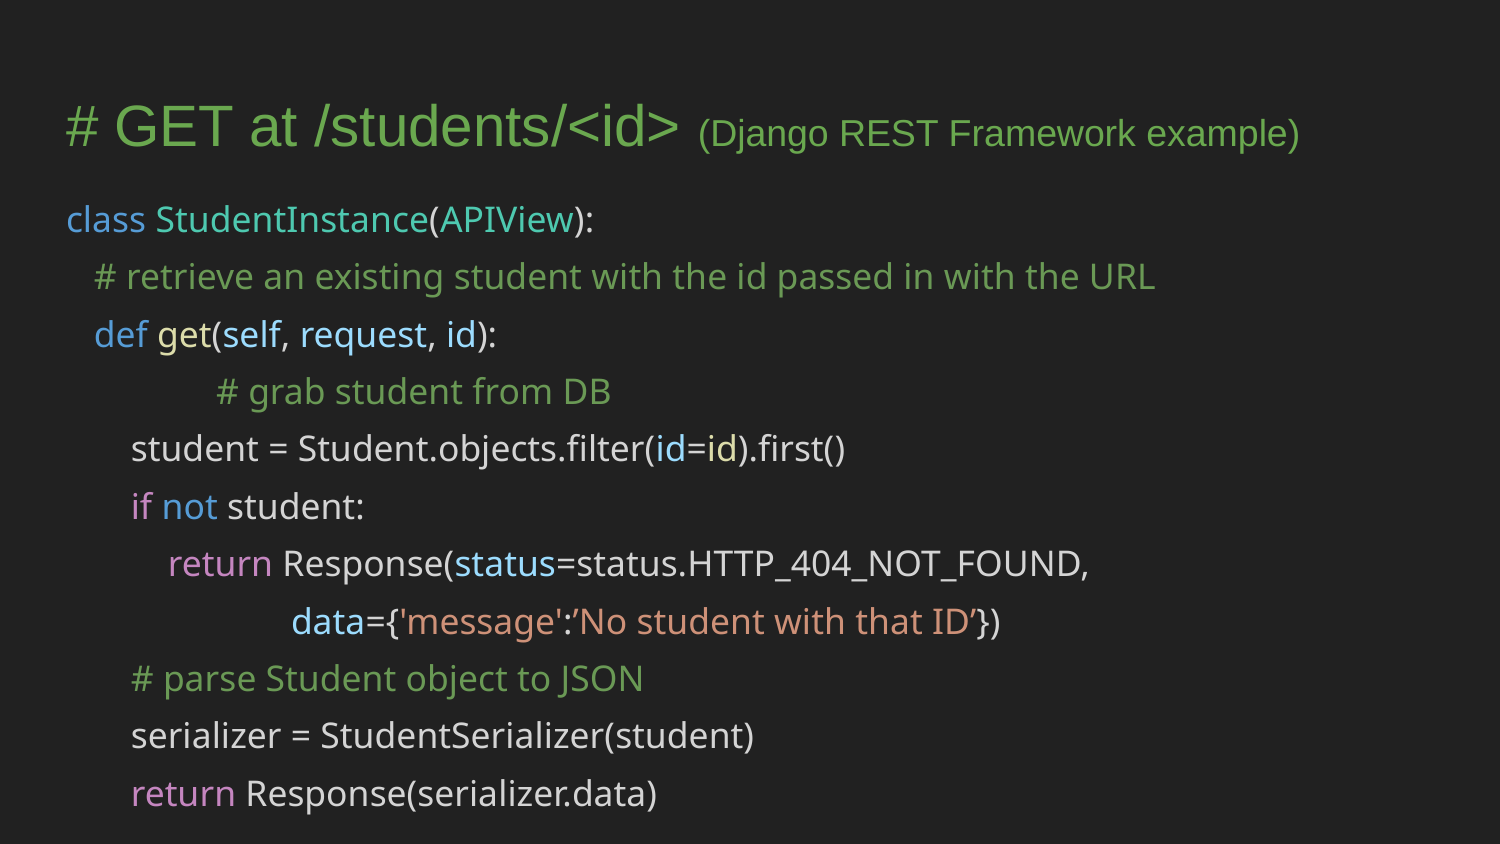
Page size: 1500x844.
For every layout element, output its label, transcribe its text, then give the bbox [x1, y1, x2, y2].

list class StudentInstance(APIView): # retrieve an existing student with the id passed in with the URL def get(self, request, id): # grab student from DB student = Student.objects.filter(id=id).first() if not student: return Response(status=status.HTTP_404_NOT_FOUND, data={'message':’No student with that ID’}) # parse Student object to JSON serializer = StudentSerializer(student) return Response(serializer.data) [51, 166, 1449, 728]
title # GET at /students/<id> (Django REST Framework example) [51, 72, 1449, 166]
